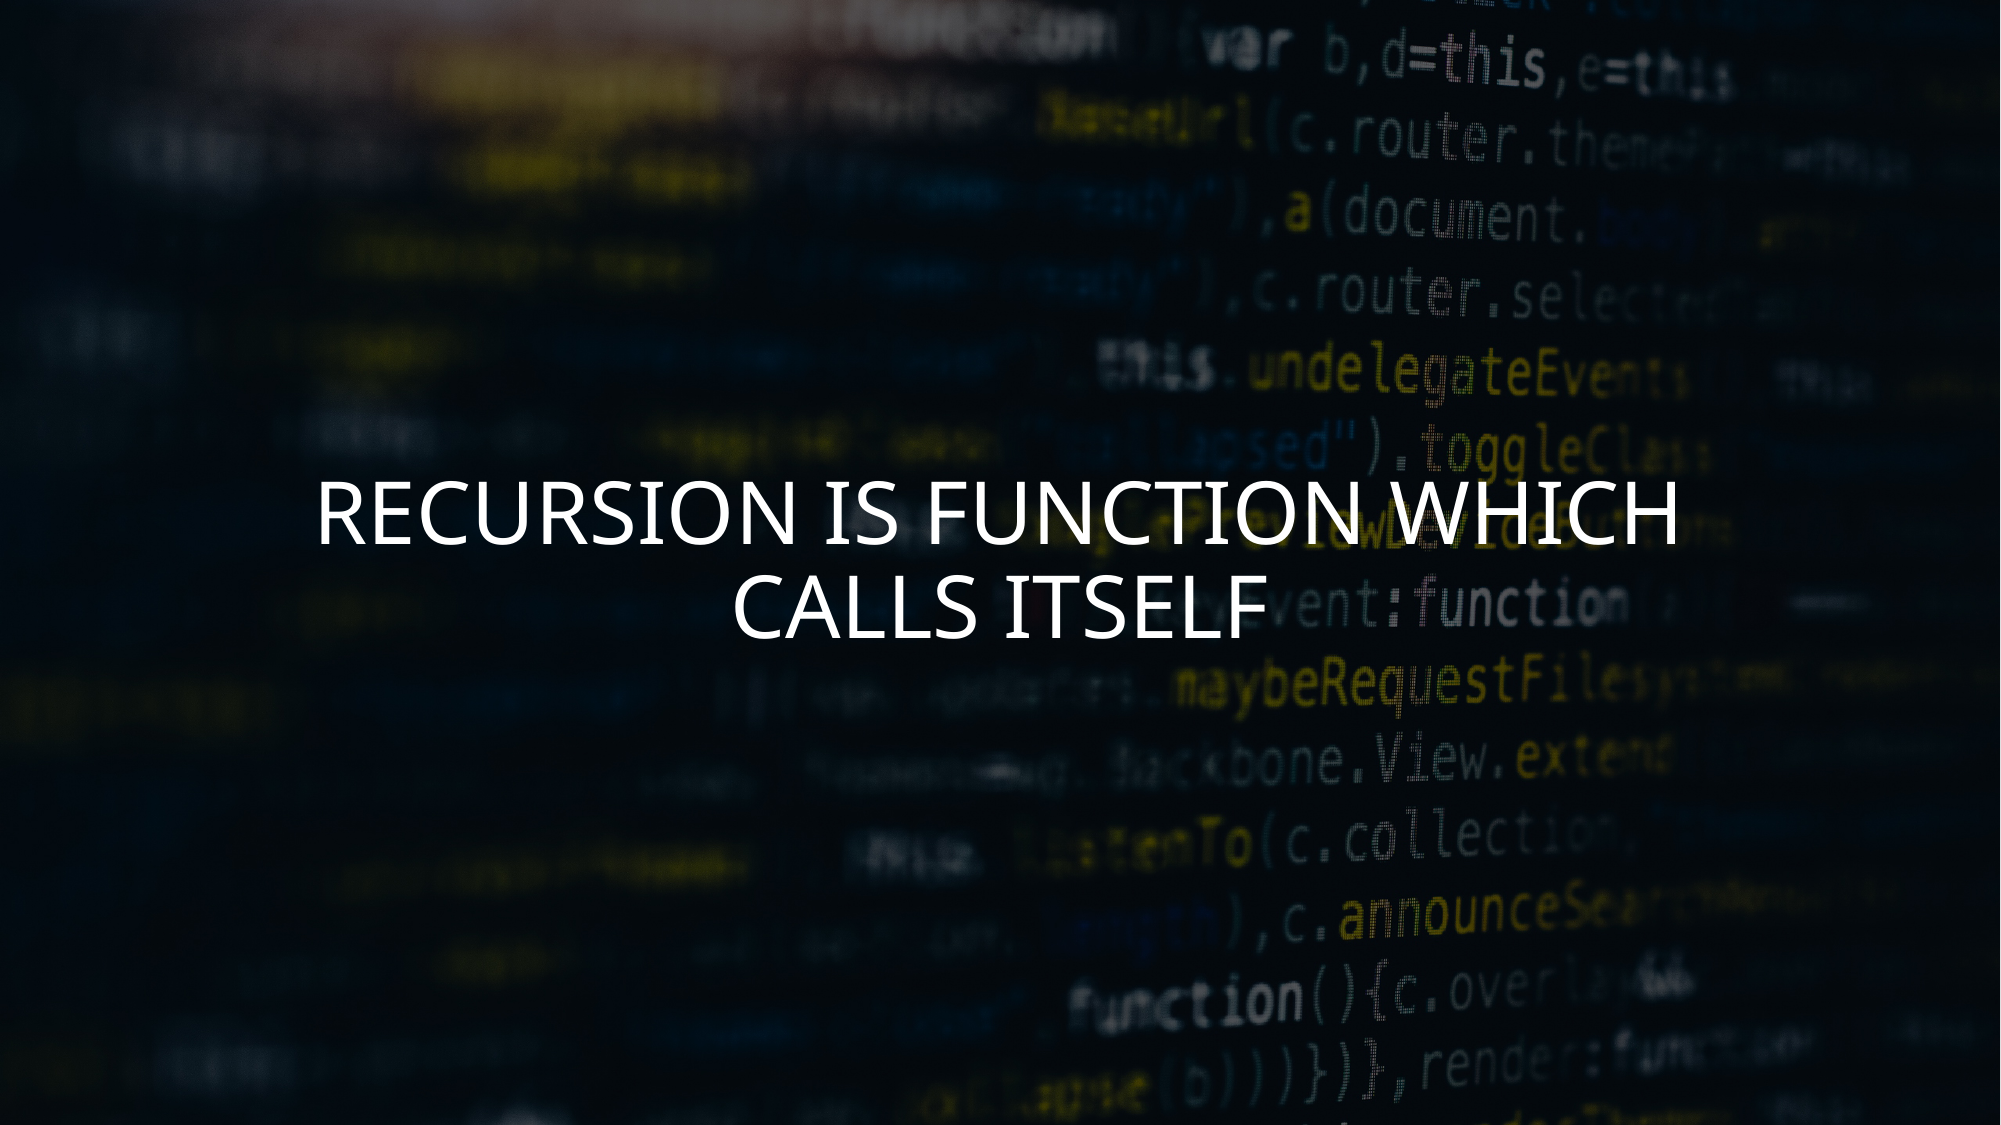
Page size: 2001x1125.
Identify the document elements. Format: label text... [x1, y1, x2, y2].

title RECURSION IS FUNCTION WHICH CALLS ITSELF [249, 460, 1750, 665]
picture [0, 0, 2001, 1125]
